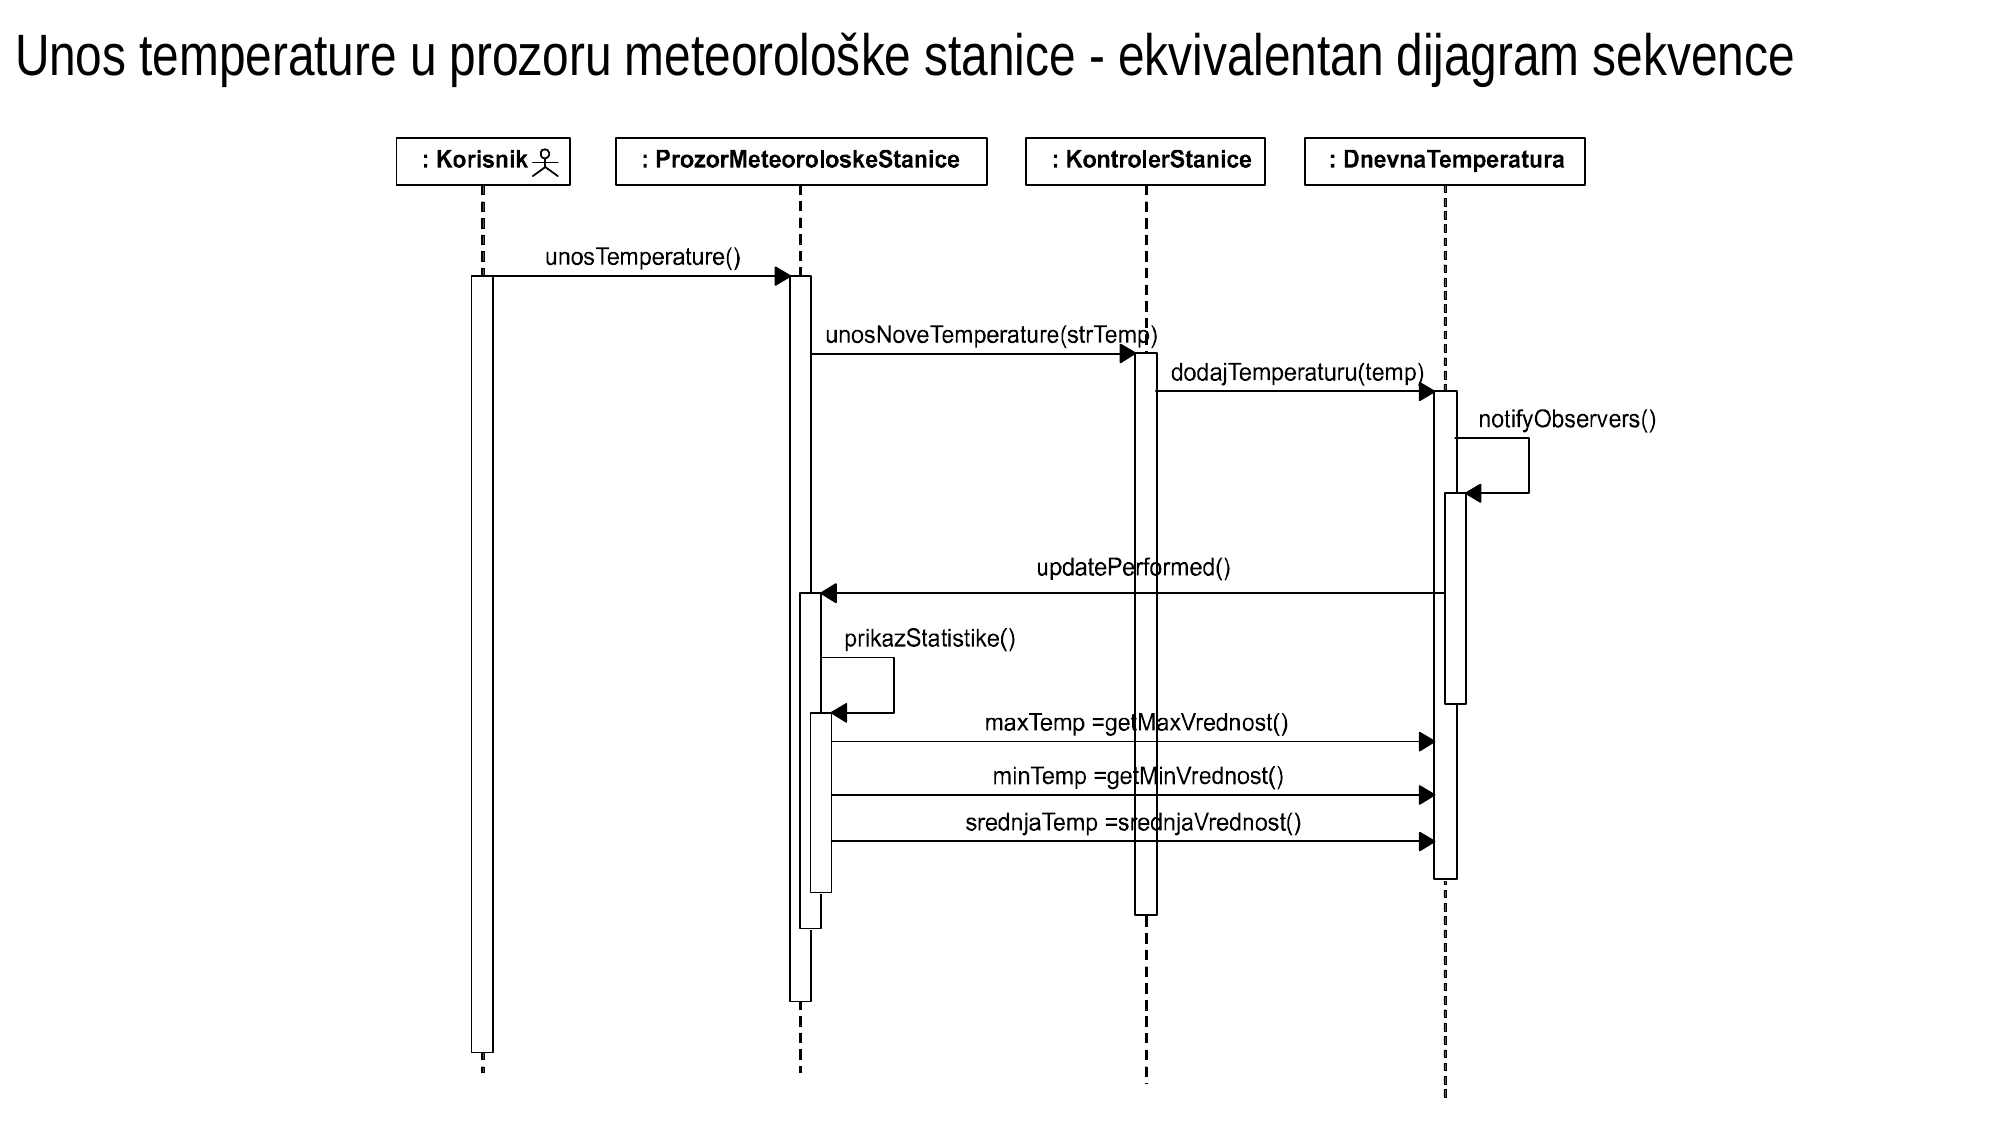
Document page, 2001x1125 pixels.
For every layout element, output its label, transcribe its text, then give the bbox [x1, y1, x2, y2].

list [387, 99, 1663, 1121]
title Unos temperature u prozoru meteorološke stanice - ekvivalentan dijagram sekvence [0, 4, 1950, 100]
